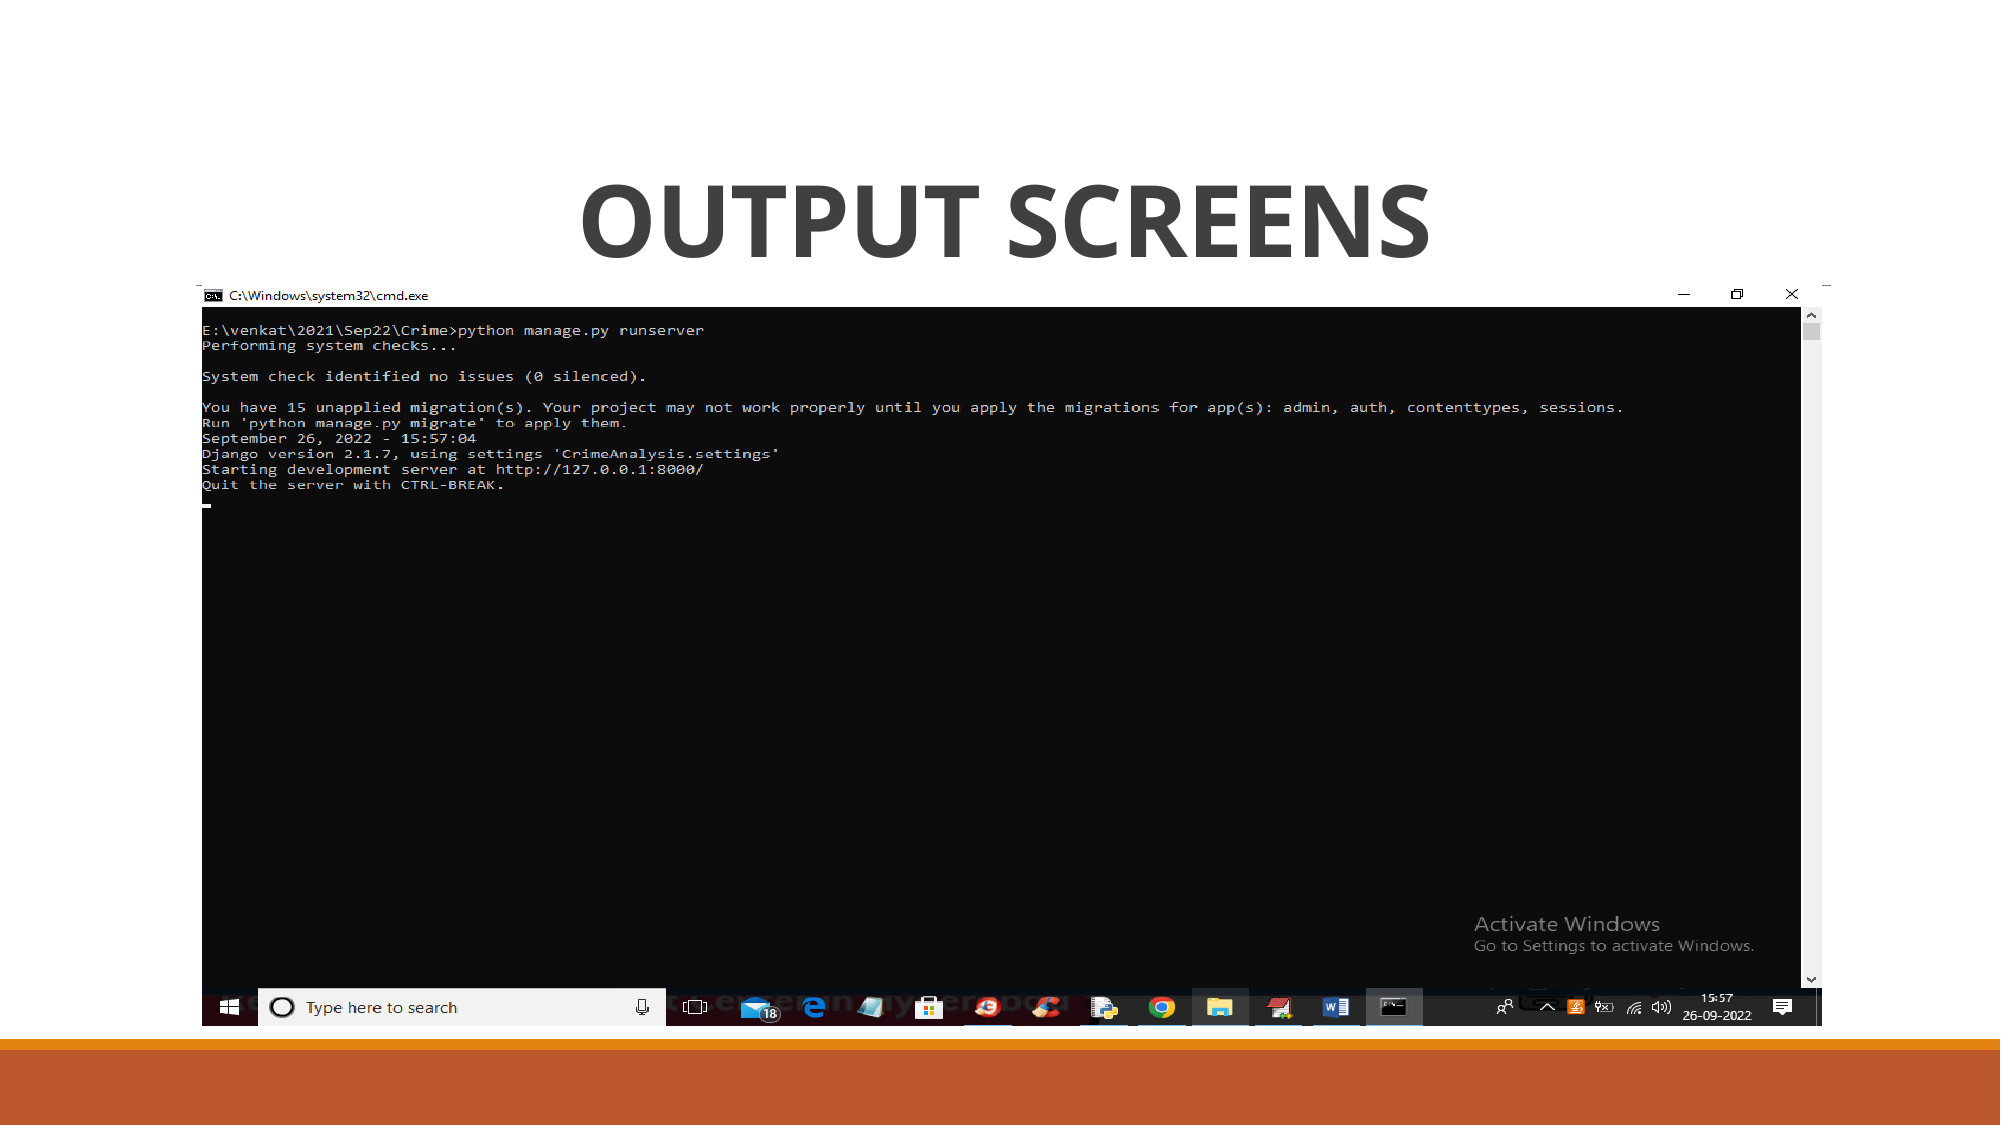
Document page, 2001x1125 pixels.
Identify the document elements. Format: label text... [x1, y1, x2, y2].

picture [201, 284, 1822, 1027]
title OUTPUT SCREENS [180, 47, 1830, 285]
